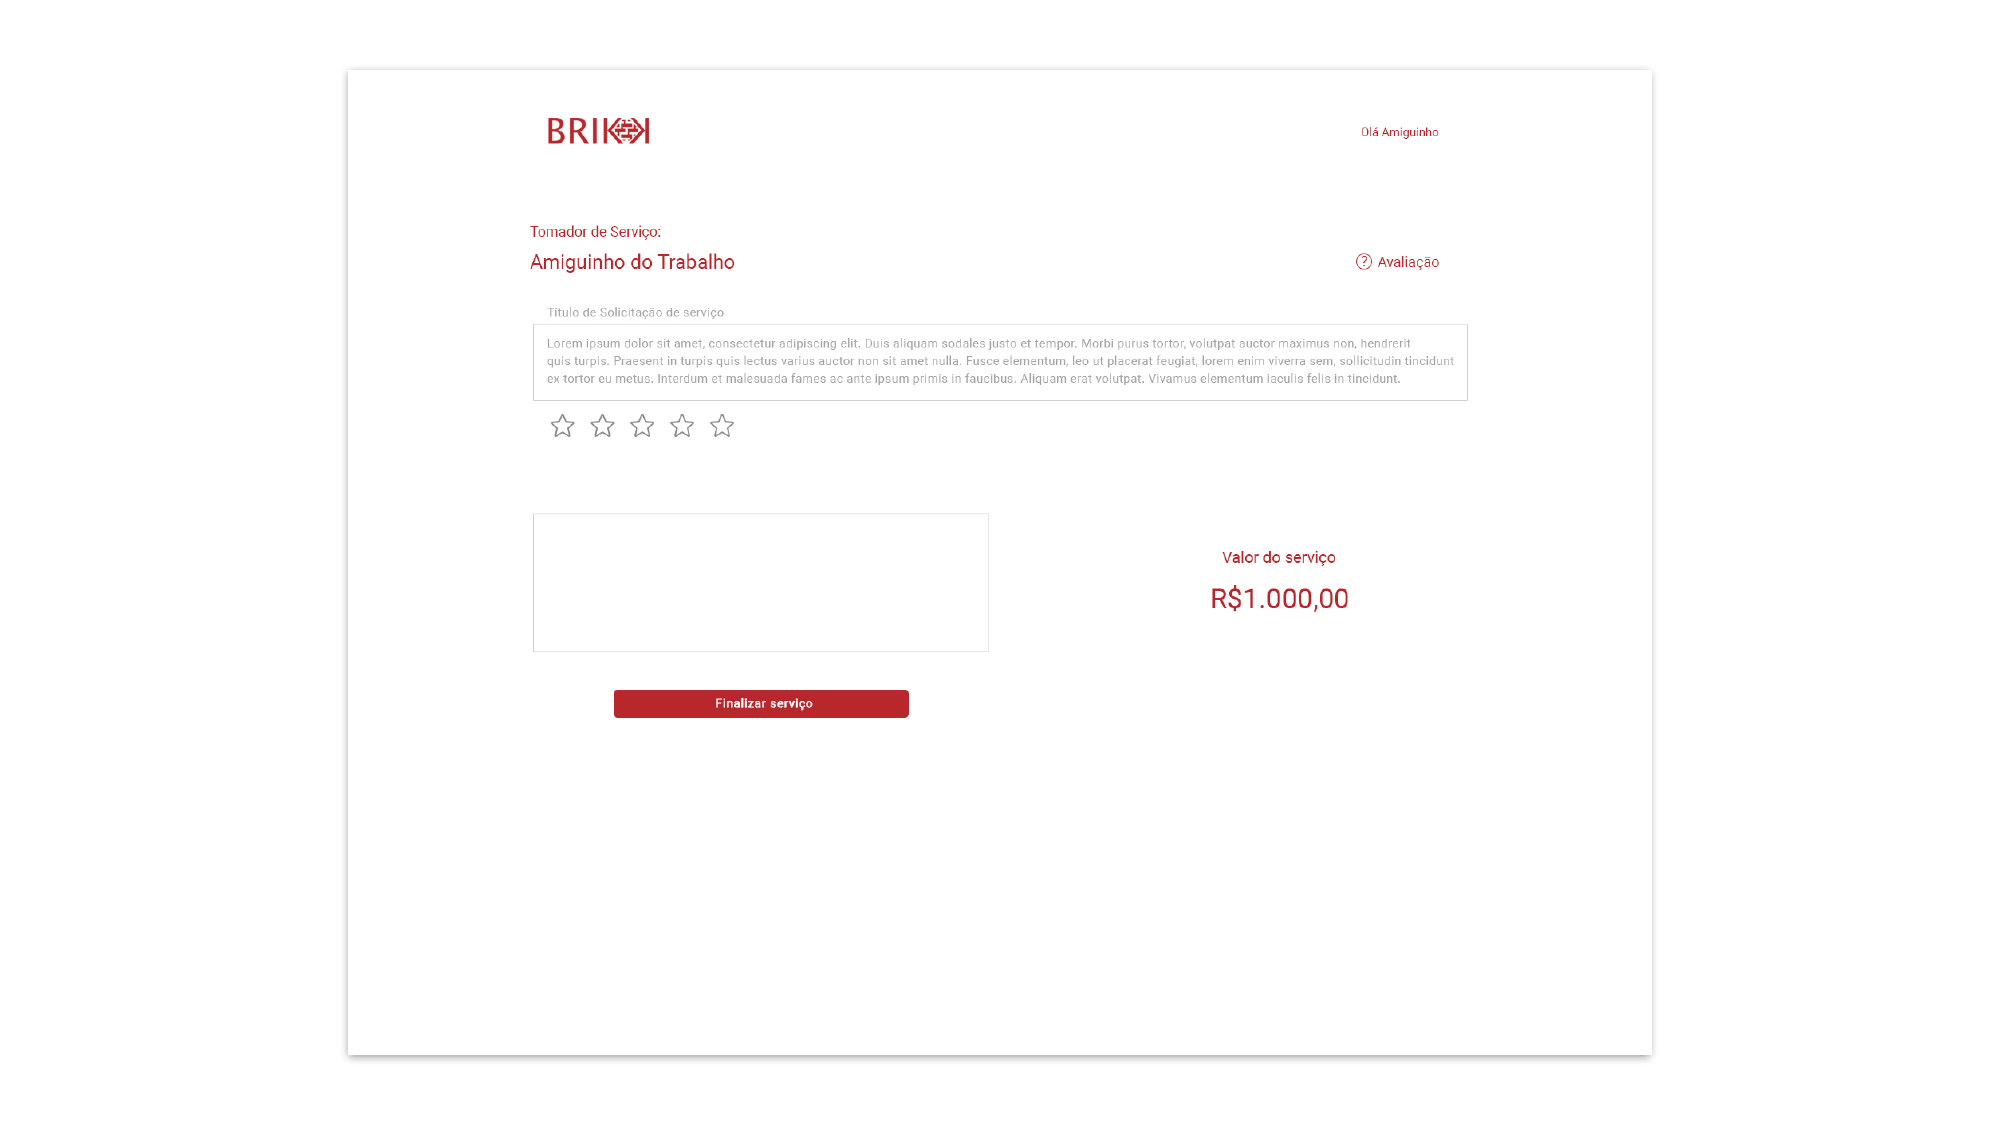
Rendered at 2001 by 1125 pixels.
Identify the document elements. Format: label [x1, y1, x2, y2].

picture [362, 84, 1638, 1041]
